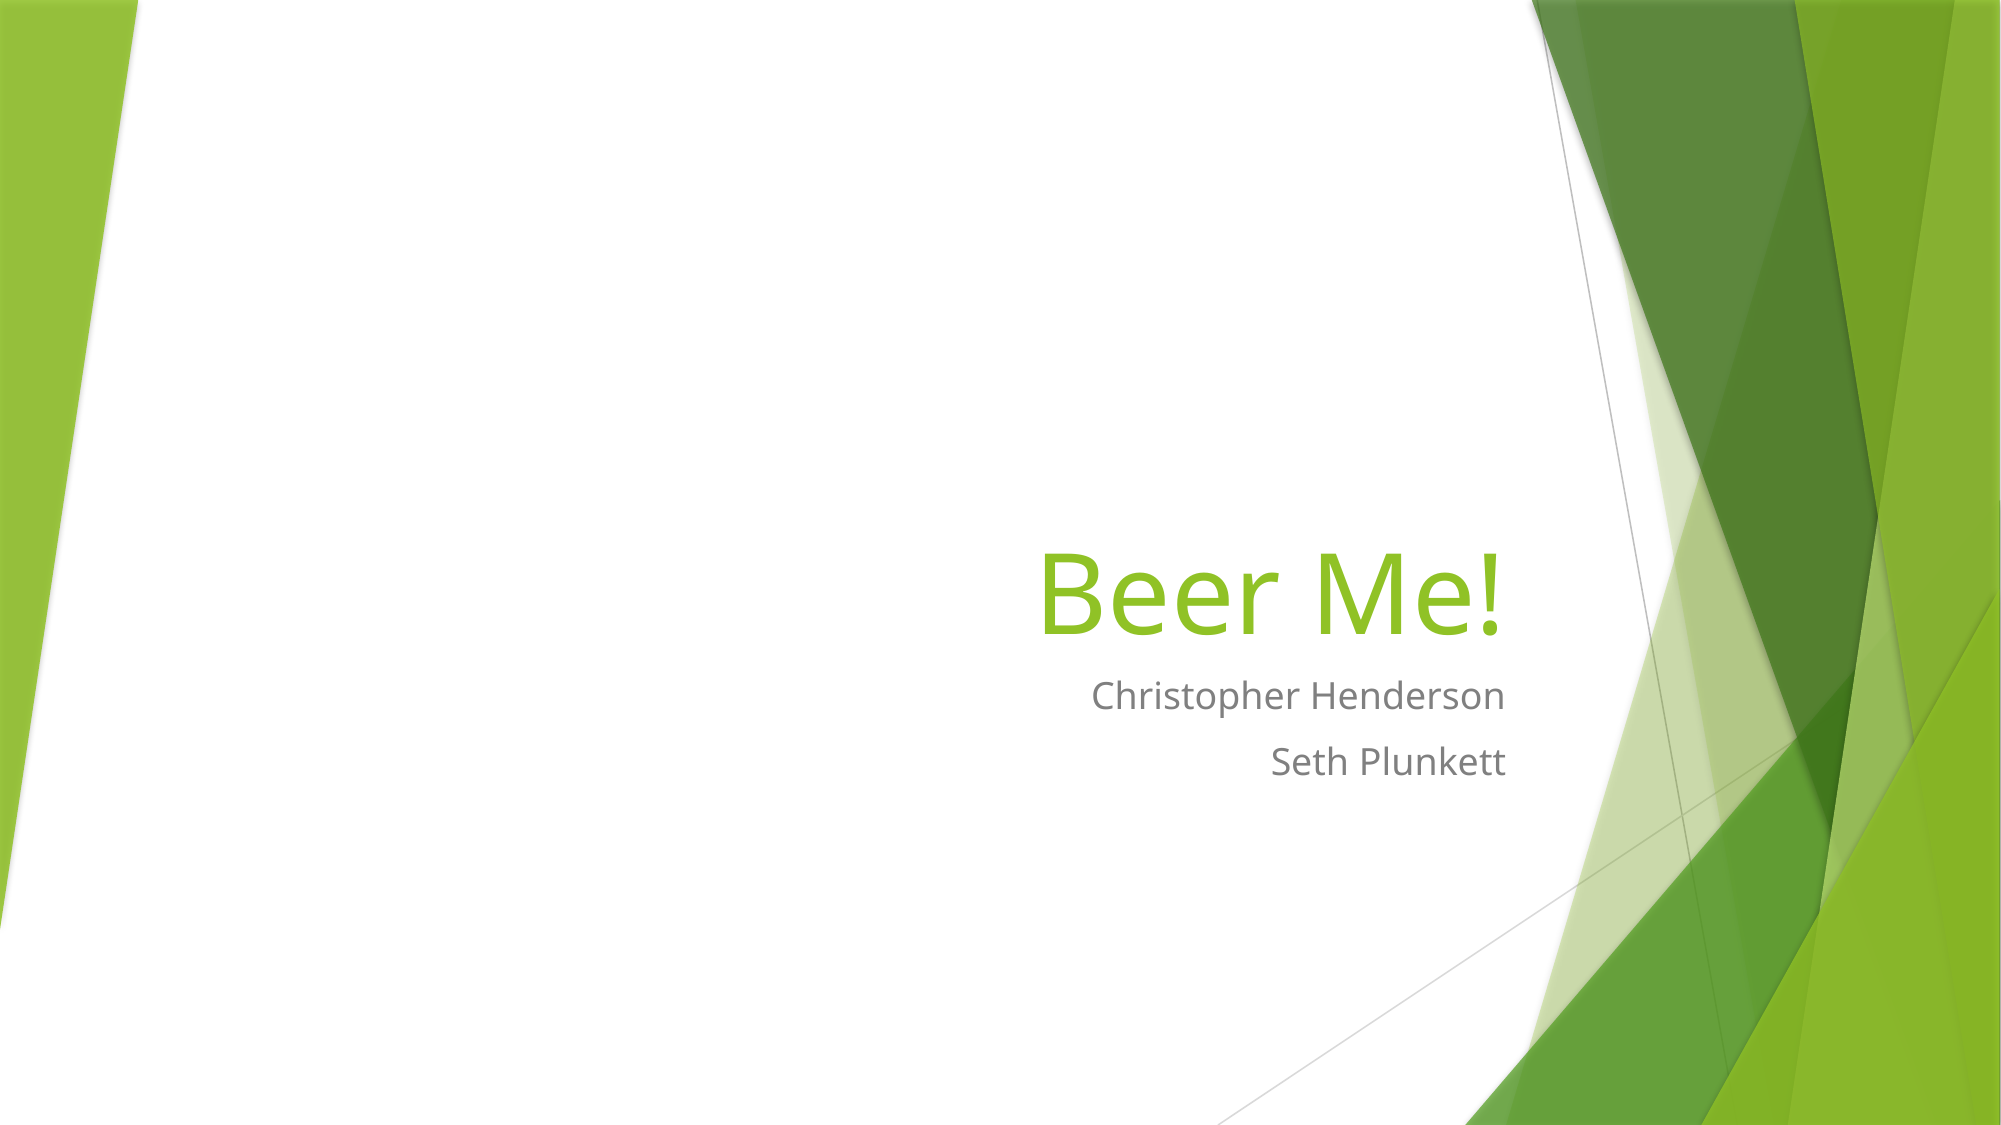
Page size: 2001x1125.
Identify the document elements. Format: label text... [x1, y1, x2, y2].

title Beer Me! [247, 394, 1522, 664]
subtitle Christopher Henderson Seth Plunkett [247, 664, 1522, 845]
